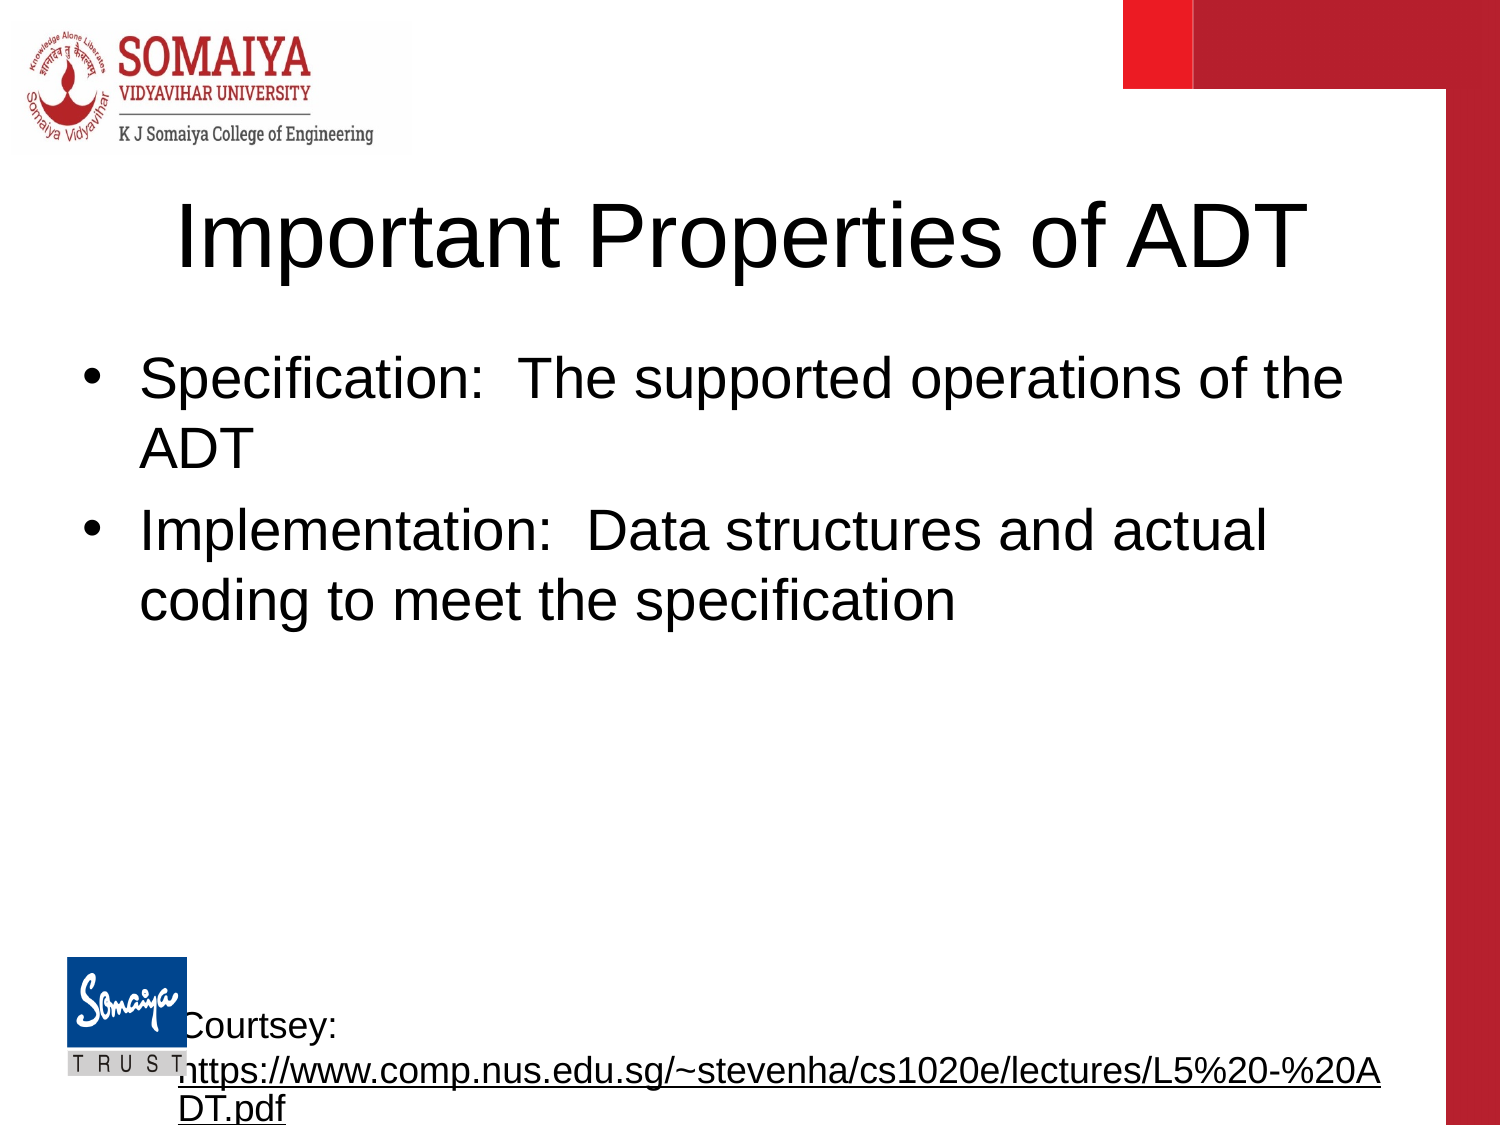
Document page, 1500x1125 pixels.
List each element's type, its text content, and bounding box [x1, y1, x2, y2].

title Important Properties of ADT [67, 137, 1418, 325]
list Specification: The supported operations of the ADT Implementation: Data structures and actual coding to meet the specification [67, 333, 1418, 1076]
picture [11, 21, 412, 156]
picture [67, 957, 188, 1076]
text_box Courtsey: https://www.comp.nus.edu.sg/~stevenha/cs1020e/lectures/L5%20-%20ADT.pdf [162, 993, 1413, 1099]
picture [1123, 0, 1500, 1125]
